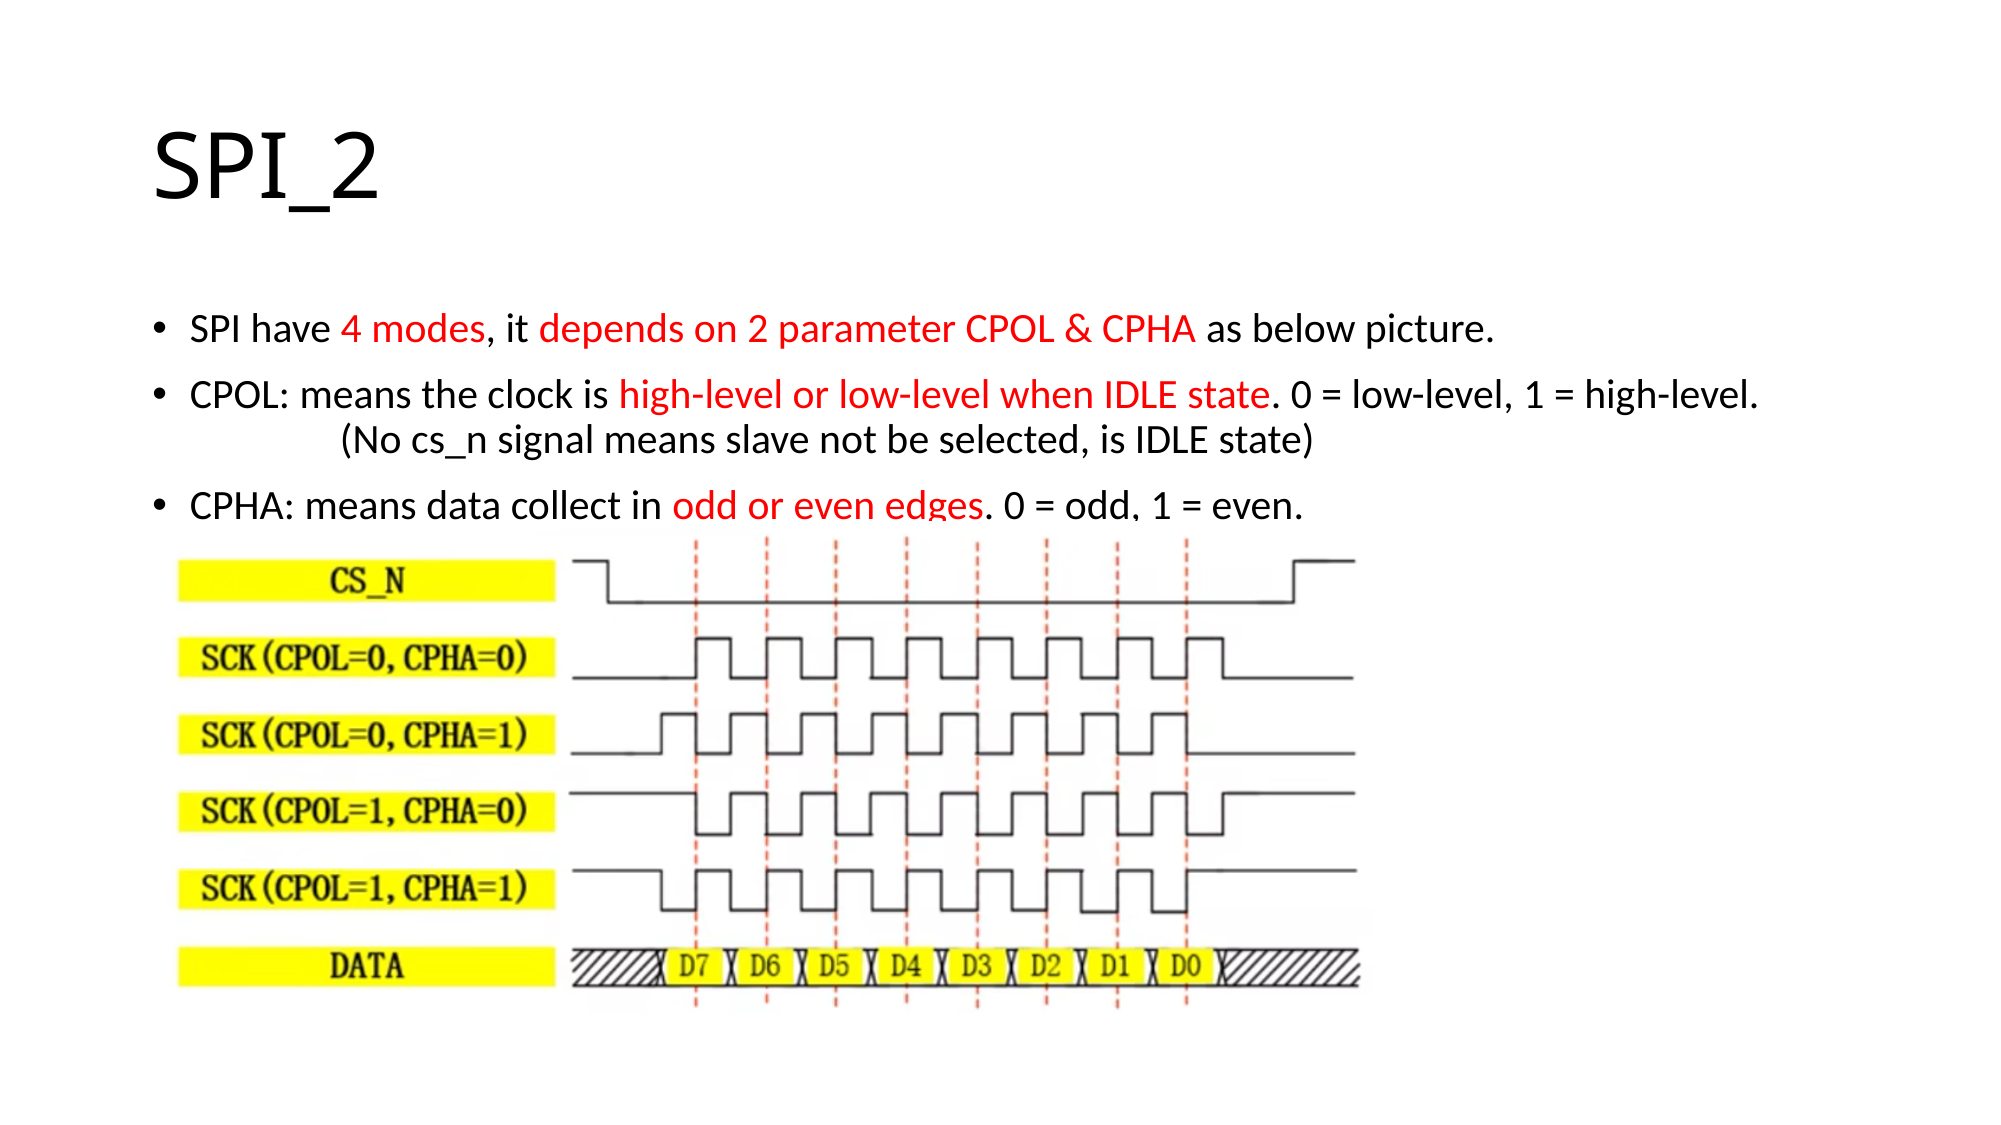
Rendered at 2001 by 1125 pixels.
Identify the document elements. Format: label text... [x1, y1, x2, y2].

title SPI_2 [137, 59, 1863, 278]
list SPI have 4 modes, it depends on 2 parameter CPOL & CPHA as below picture. CPOL: means the clock is high-level or low-level when IDLE state. 0 = low-level, 1 = high-level. (No cs_n signal means slave not be selected, is IDLE state) CPHA: means data collect in odd or even edges. 0 = odd, 1 = even. [137, 299, 1863, 1014]
picture [166, 521, 1373, 1014]
